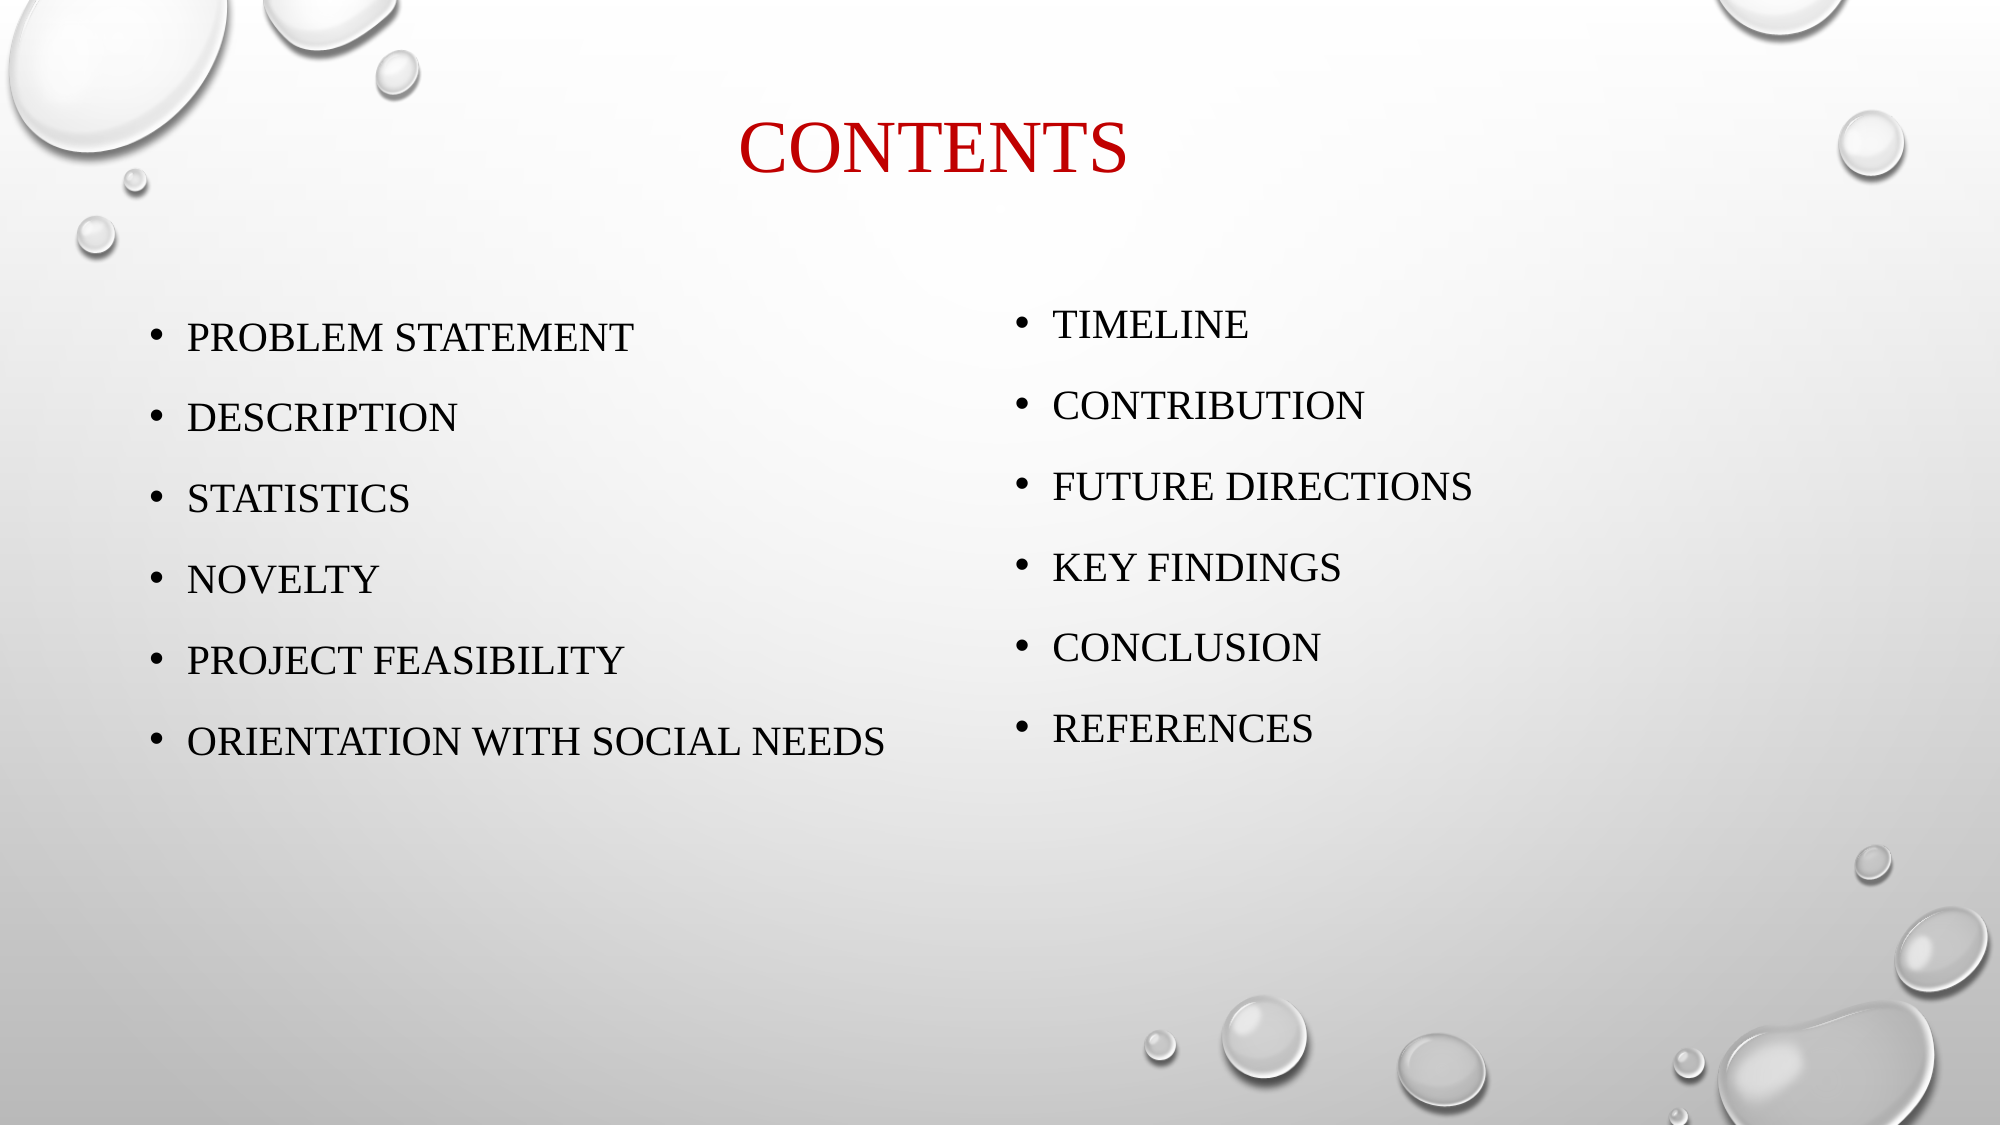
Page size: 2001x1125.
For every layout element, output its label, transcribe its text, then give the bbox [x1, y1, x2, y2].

list Timeline Contribution Future directions Key findings Conclusion references [999, 279, 1838, 842]
list Problem statement Description Statistics Novelty Project feasibility Orientation with social needs [134, 291, 972, 854]
title contents [84, 17, 1785, 280]
picture [0, 0, 2000, 1125]
